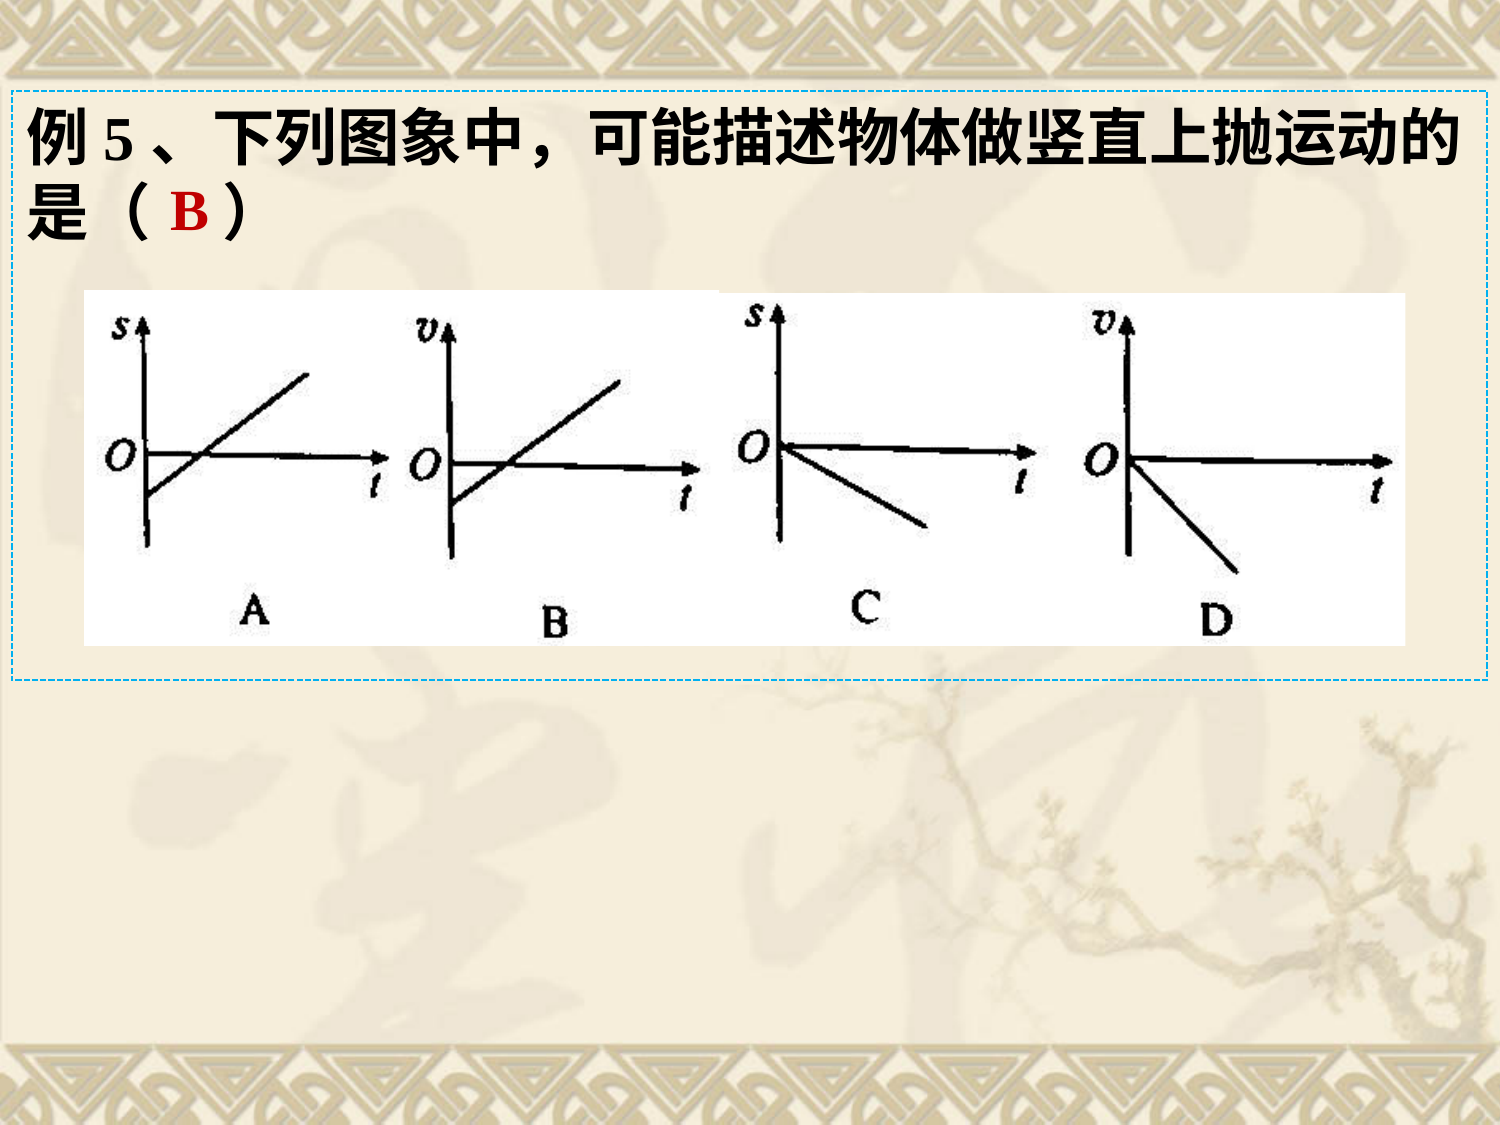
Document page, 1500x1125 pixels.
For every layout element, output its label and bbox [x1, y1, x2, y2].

text_box [11, 90, 1487, 713]
picture [0, 0, 1500, 1125]
